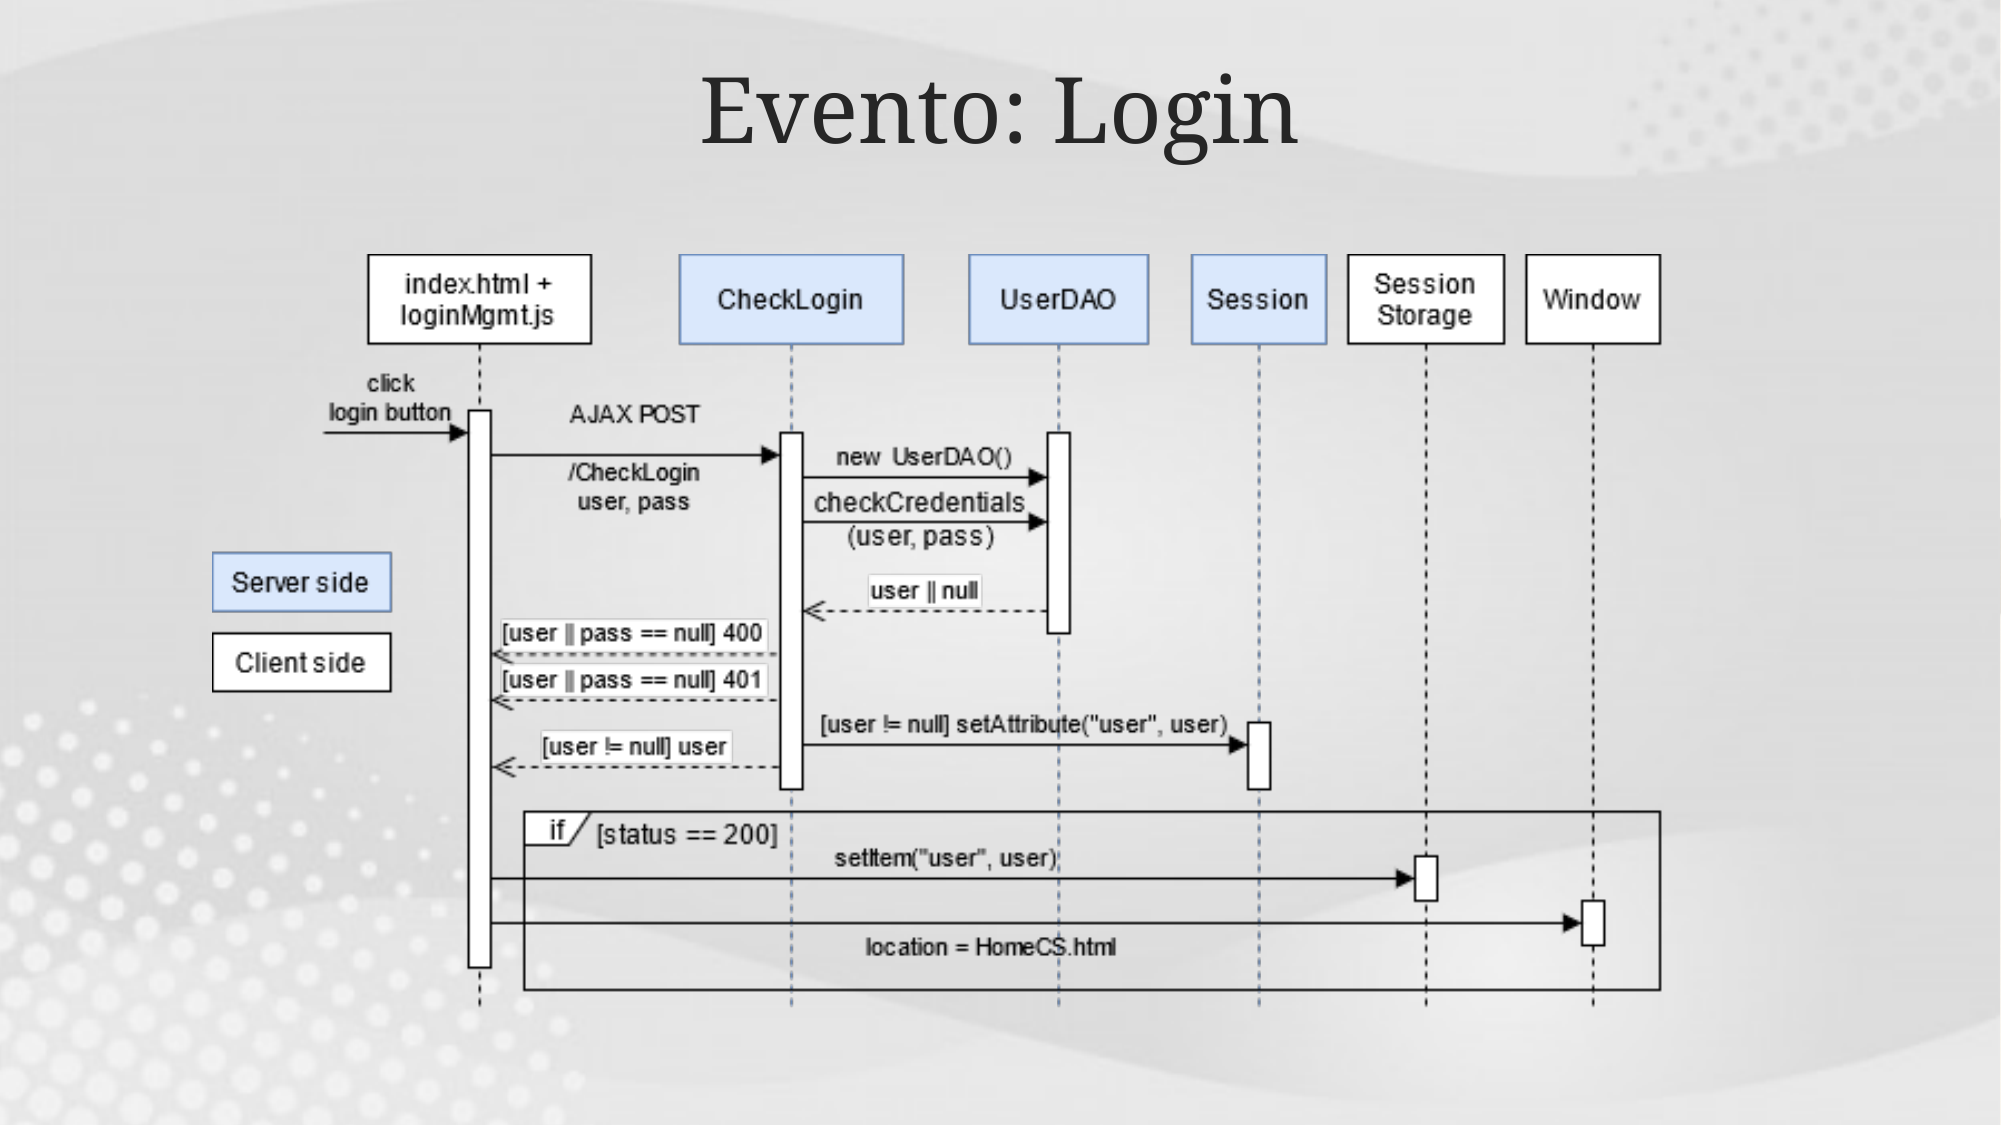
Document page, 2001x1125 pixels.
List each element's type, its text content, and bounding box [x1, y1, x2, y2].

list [212, 254, 1664, 1014]
picture [0, 0, 2001, 1125]
title Evento: Login [212, 0, 1788, 214]
